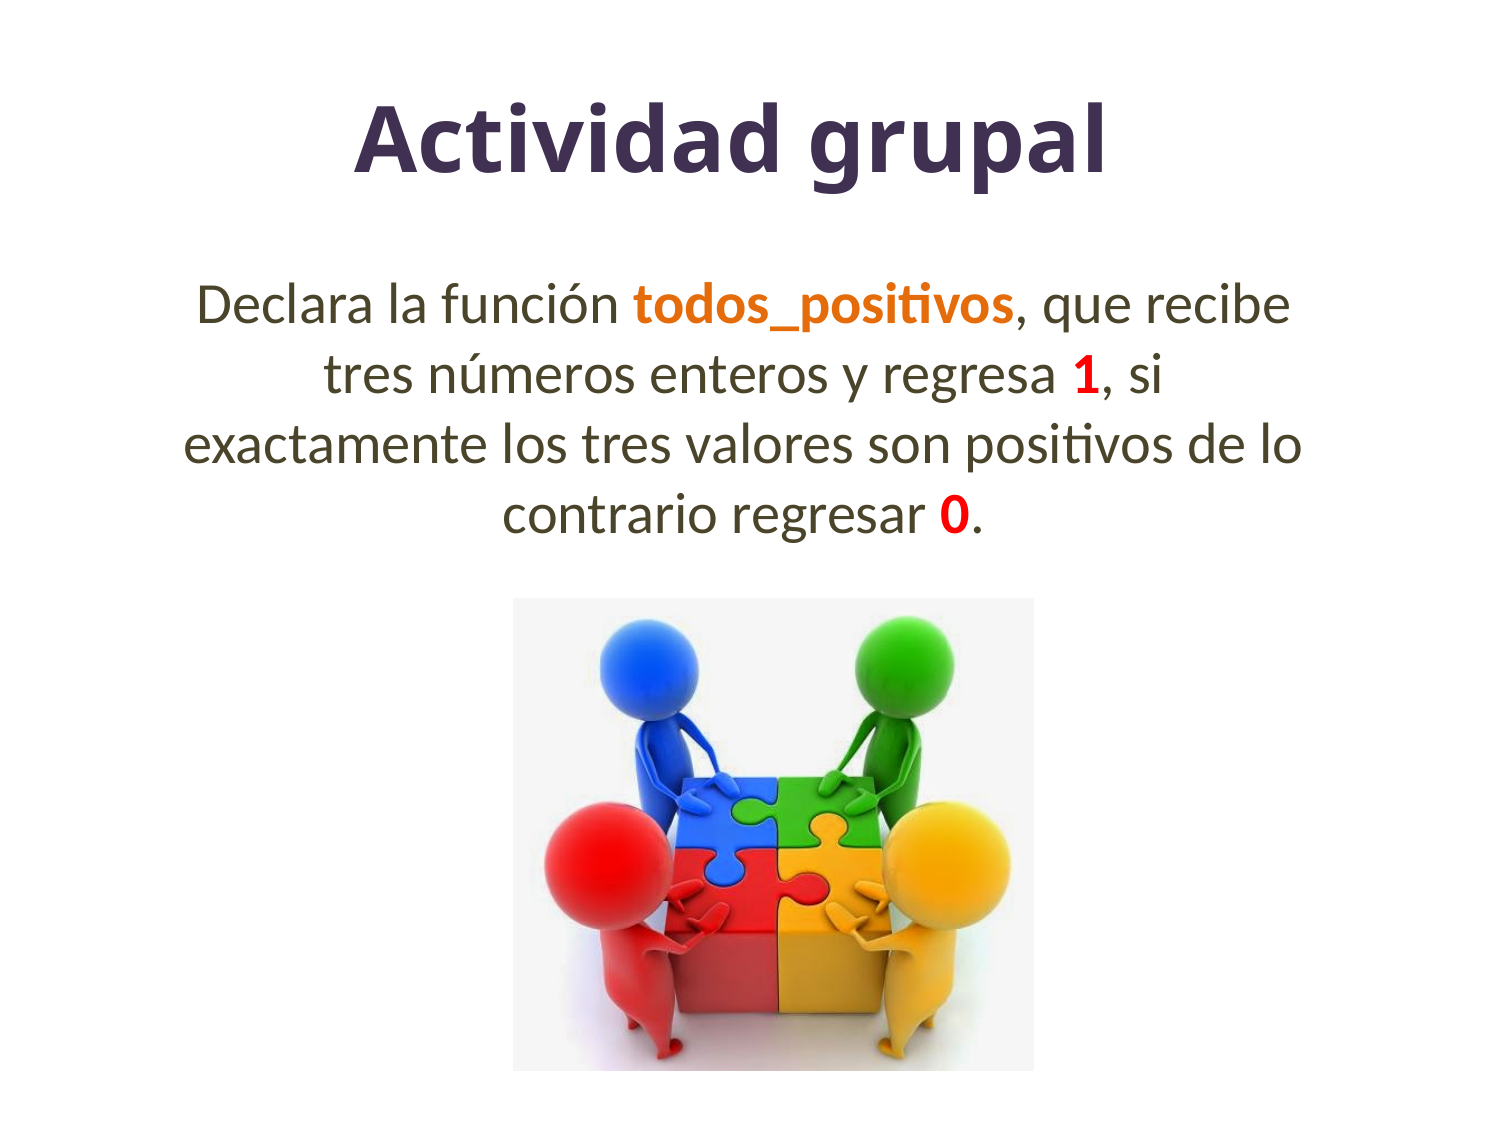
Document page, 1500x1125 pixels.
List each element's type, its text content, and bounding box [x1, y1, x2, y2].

text_box Declara la función todos_positivos, que recibe tres números enteros y regresa 1, si exactamente los tres valores son positivos de lo contrario regresar 0. [159, 258, 1329, 553]
text_box Actividad grupal [159, 54, 1306, 217]
picture [513, 598, 1035, 1072]
